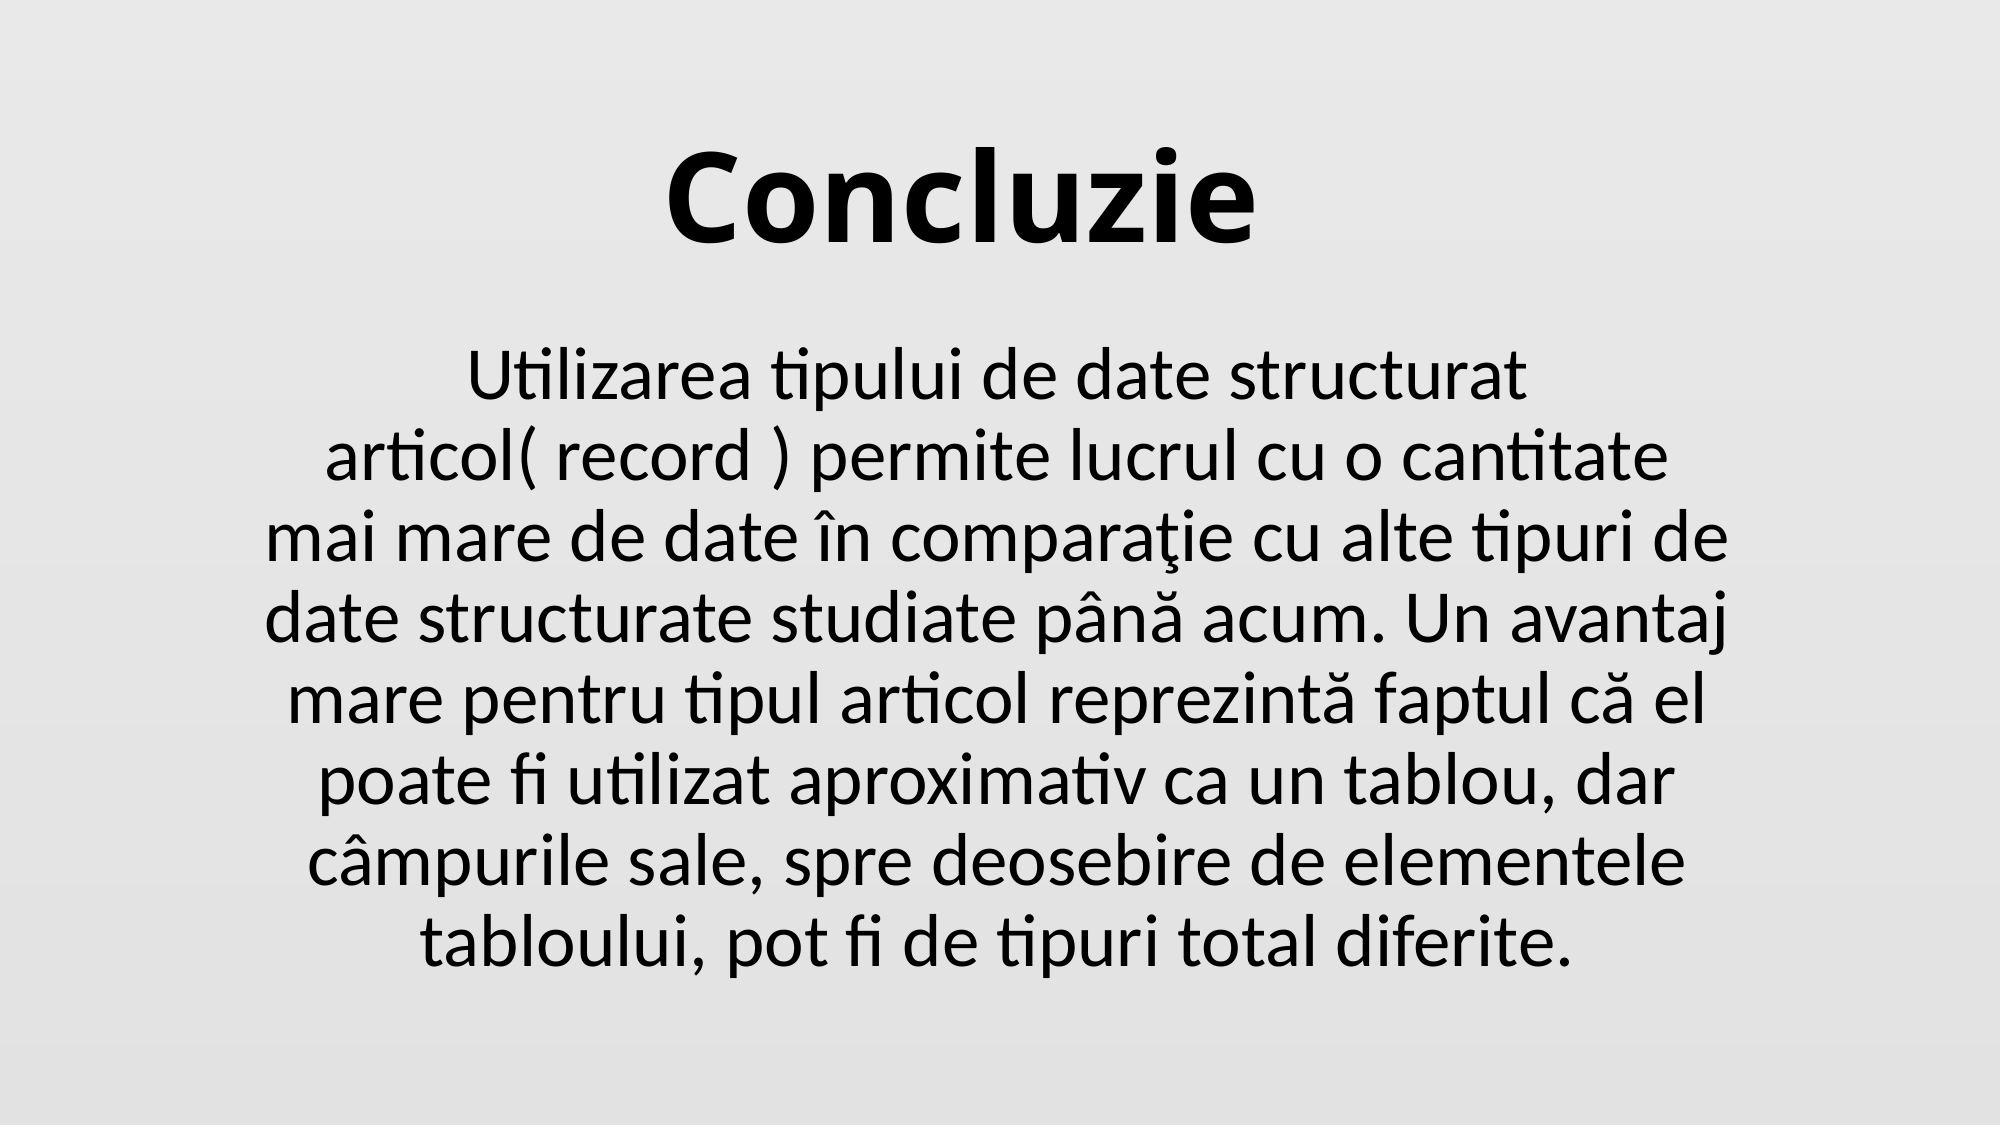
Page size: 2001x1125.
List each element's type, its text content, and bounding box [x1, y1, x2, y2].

subtitle Utilizarea tipului de date structurat articol( record ) permite lucrul cu o cantitate mai mare de date în comparaţie cu alte tipuri de date structurate studiate până acum. Un avantaj mare pentru tipul articol reprezintă faptul că el poate fi utilizat aproximativ ca un tablou, dar câmpurile sale, spre deosebire de elementele tabloului, pot fi de tipuri total diferite. [247, 327, 1748, 899]
title Concluzie [211, 77, 1712, 278]
